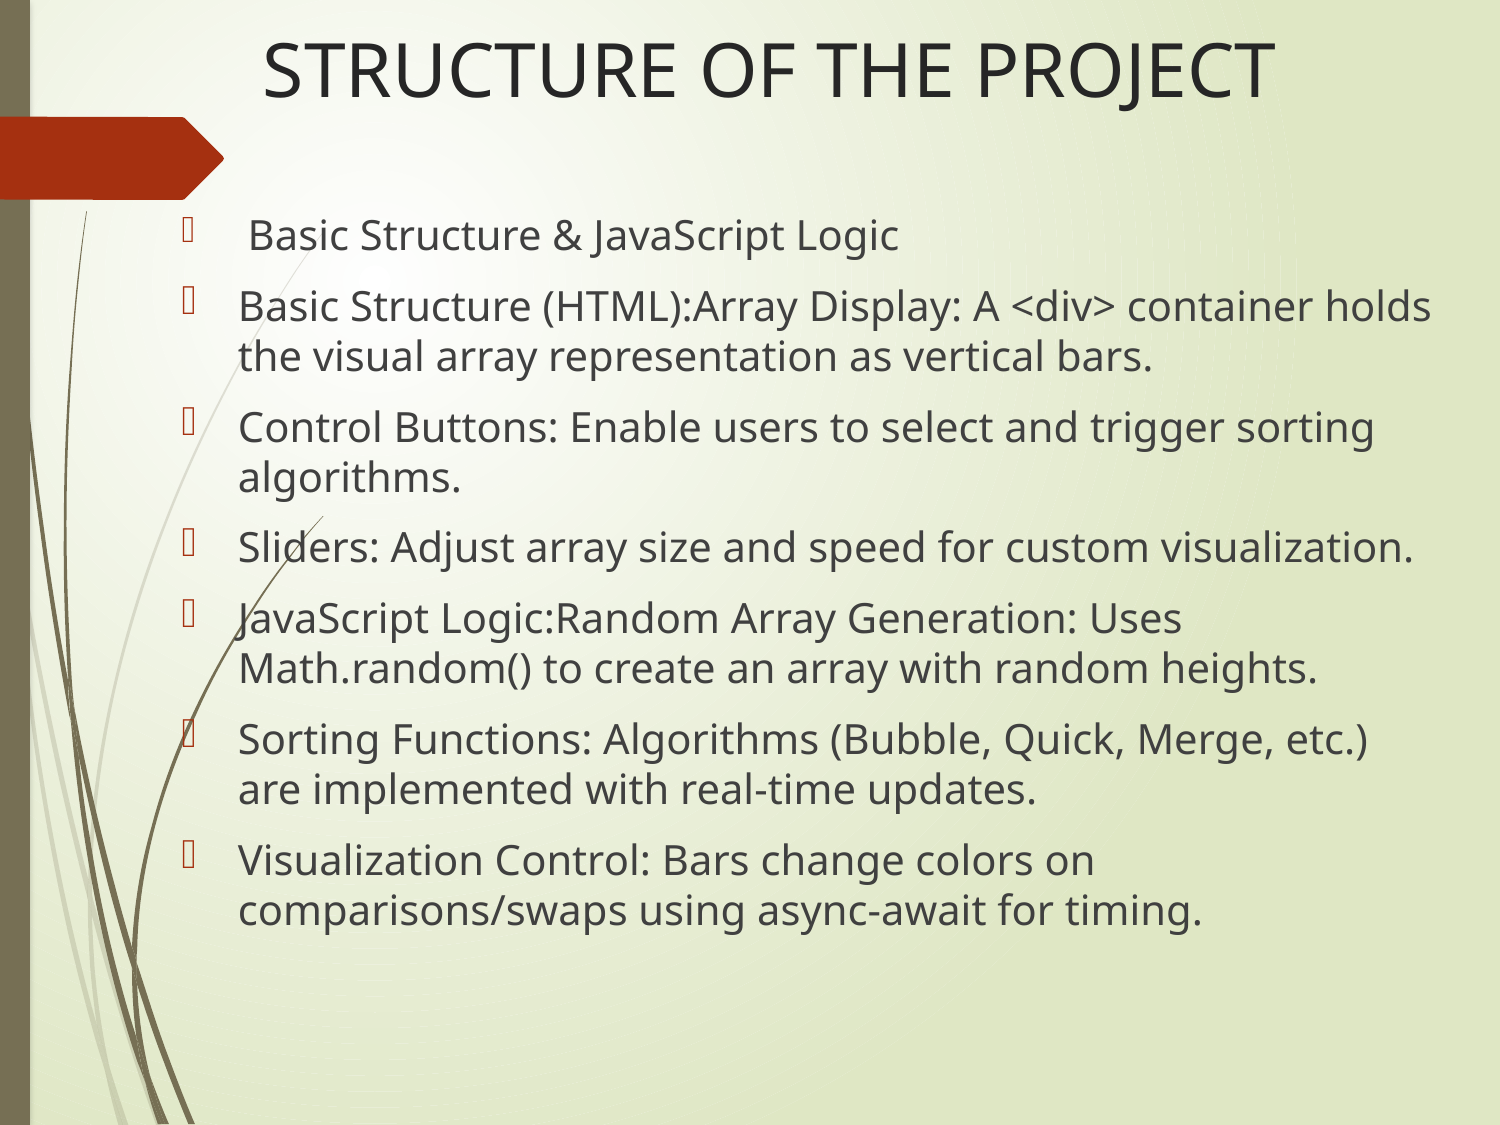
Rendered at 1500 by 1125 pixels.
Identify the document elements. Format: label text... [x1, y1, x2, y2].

title STRUCTURE OF THE PROJECT [247, 14, 1355, 156]
list Basic Structure & JavaScript Logic Basic Structure (HTML):Array Display: A <div> container holds the visual array representation as vertical bars. Control Buttons: Enable users to select and trigger sorting algorithms. Sliders: Adjust array size and speed for custom visualization. JavaScript Logic:Random Array Generation: Uses Math.random() to create an array with random heights. Sorting Functions: Algorithms (Bubble, Quick, Merge, etc.) are implemented with real-time updates. Visualization Control: Bars change colors on comparisons/swaps using async-await for timing. [166, 201, 1452, 1075]
